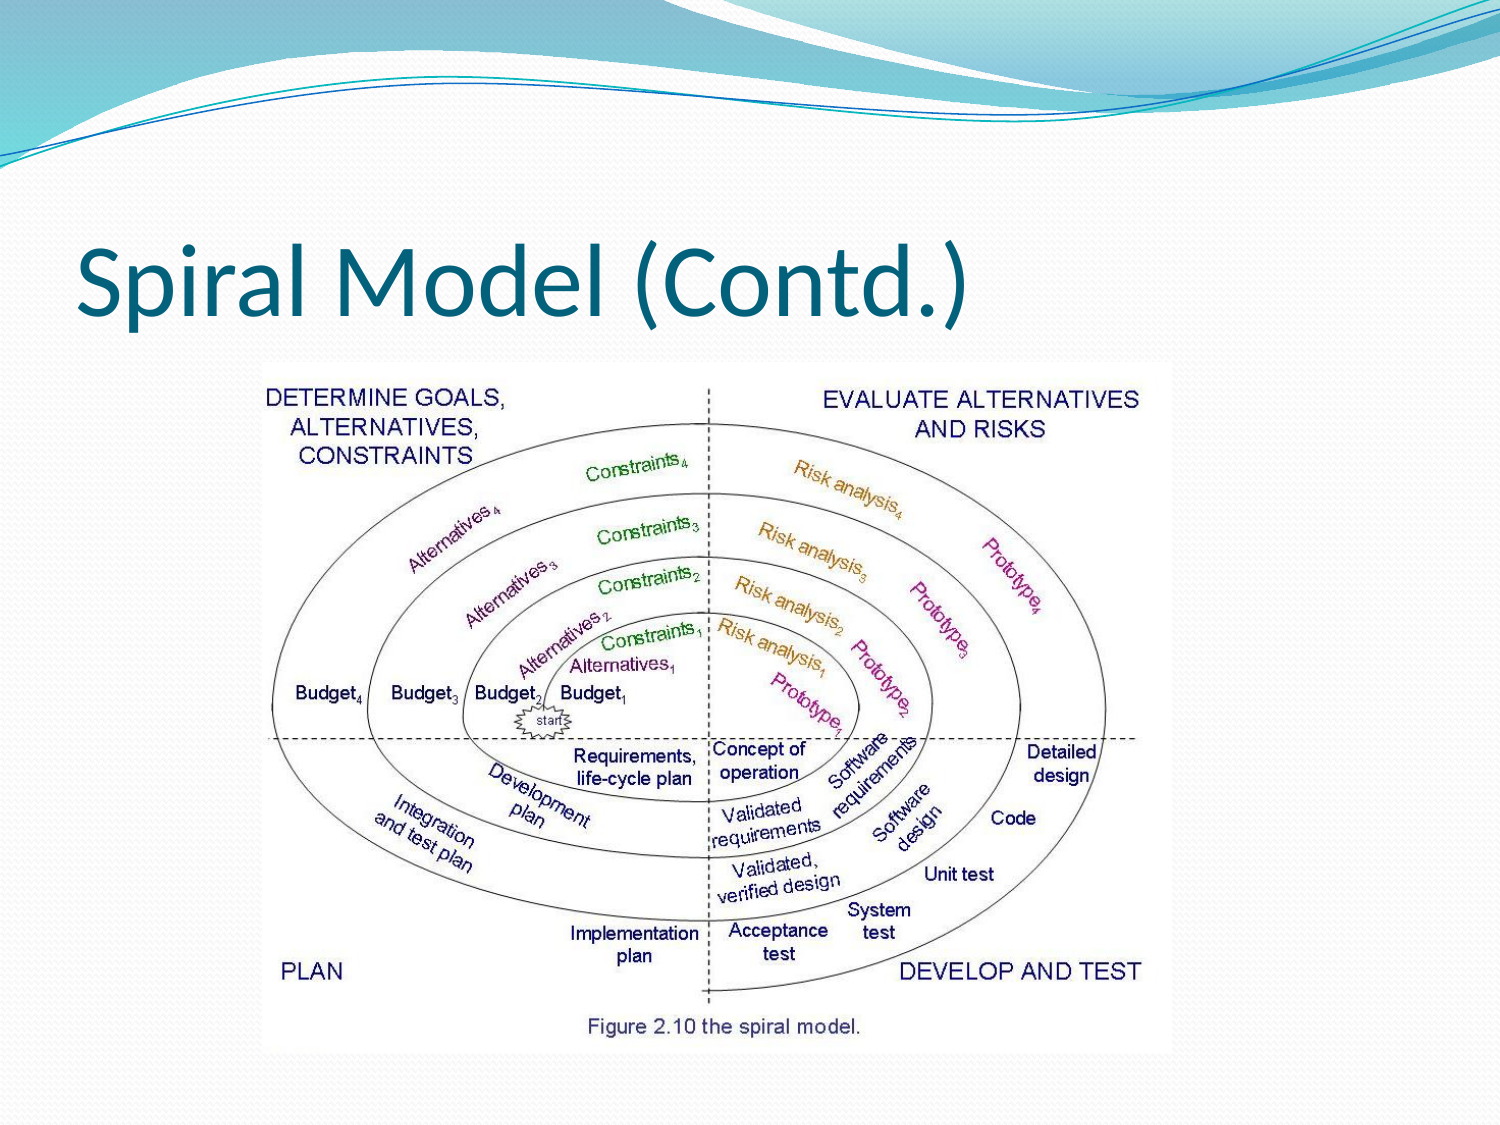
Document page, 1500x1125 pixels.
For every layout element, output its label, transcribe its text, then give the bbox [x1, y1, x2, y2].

picture [262, 362, 1172, 1053]
title Spiral Model (Contd.) [75, 149, 1425, 338]
